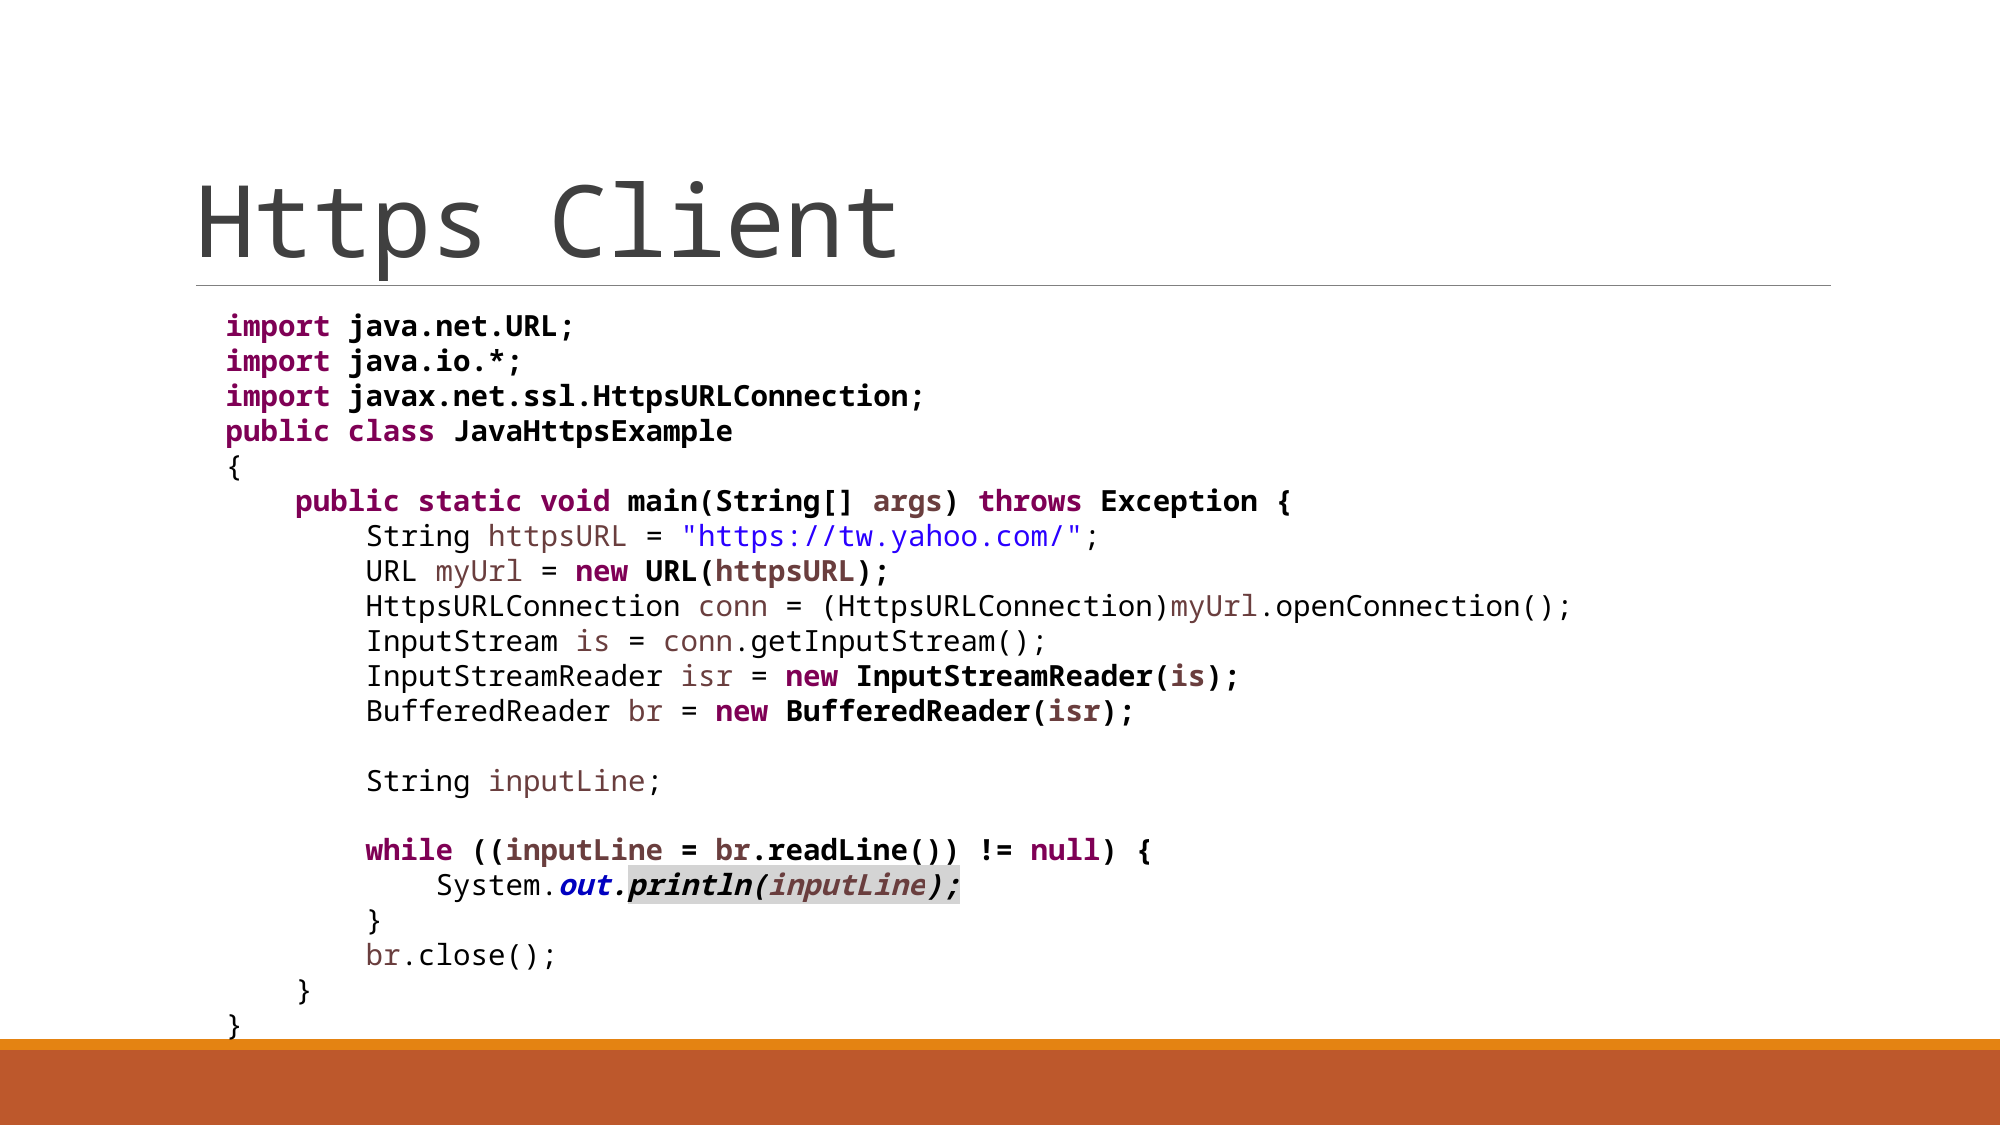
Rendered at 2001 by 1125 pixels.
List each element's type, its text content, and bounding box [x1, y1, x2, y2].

text_box import java.net.URL; import java.io.*; import javax.net.ssl.HttpsURLConnection; public class JavaHttpsExample { public static void main(String[] args) throws Exception { String httpsURL = "https://tw.yahoo.com/"; URL myUrl = new URL(httpsURL); HttpsURLConnection conn = (HttpsURLConnection)myUrl.openConnection(); InputStream is = conn.getInputStream(); InputStreamReader isr = new InputStreamReader(is); BufferedReader br = new BufferedReader(isr); String inputLine; while ((inputLine = br.readLine()) != null) { System.out.println(inputLine); } br.close(); } } [210, 299, 1800, 1049]
title Https Client [180, 47, 1830, 285]
